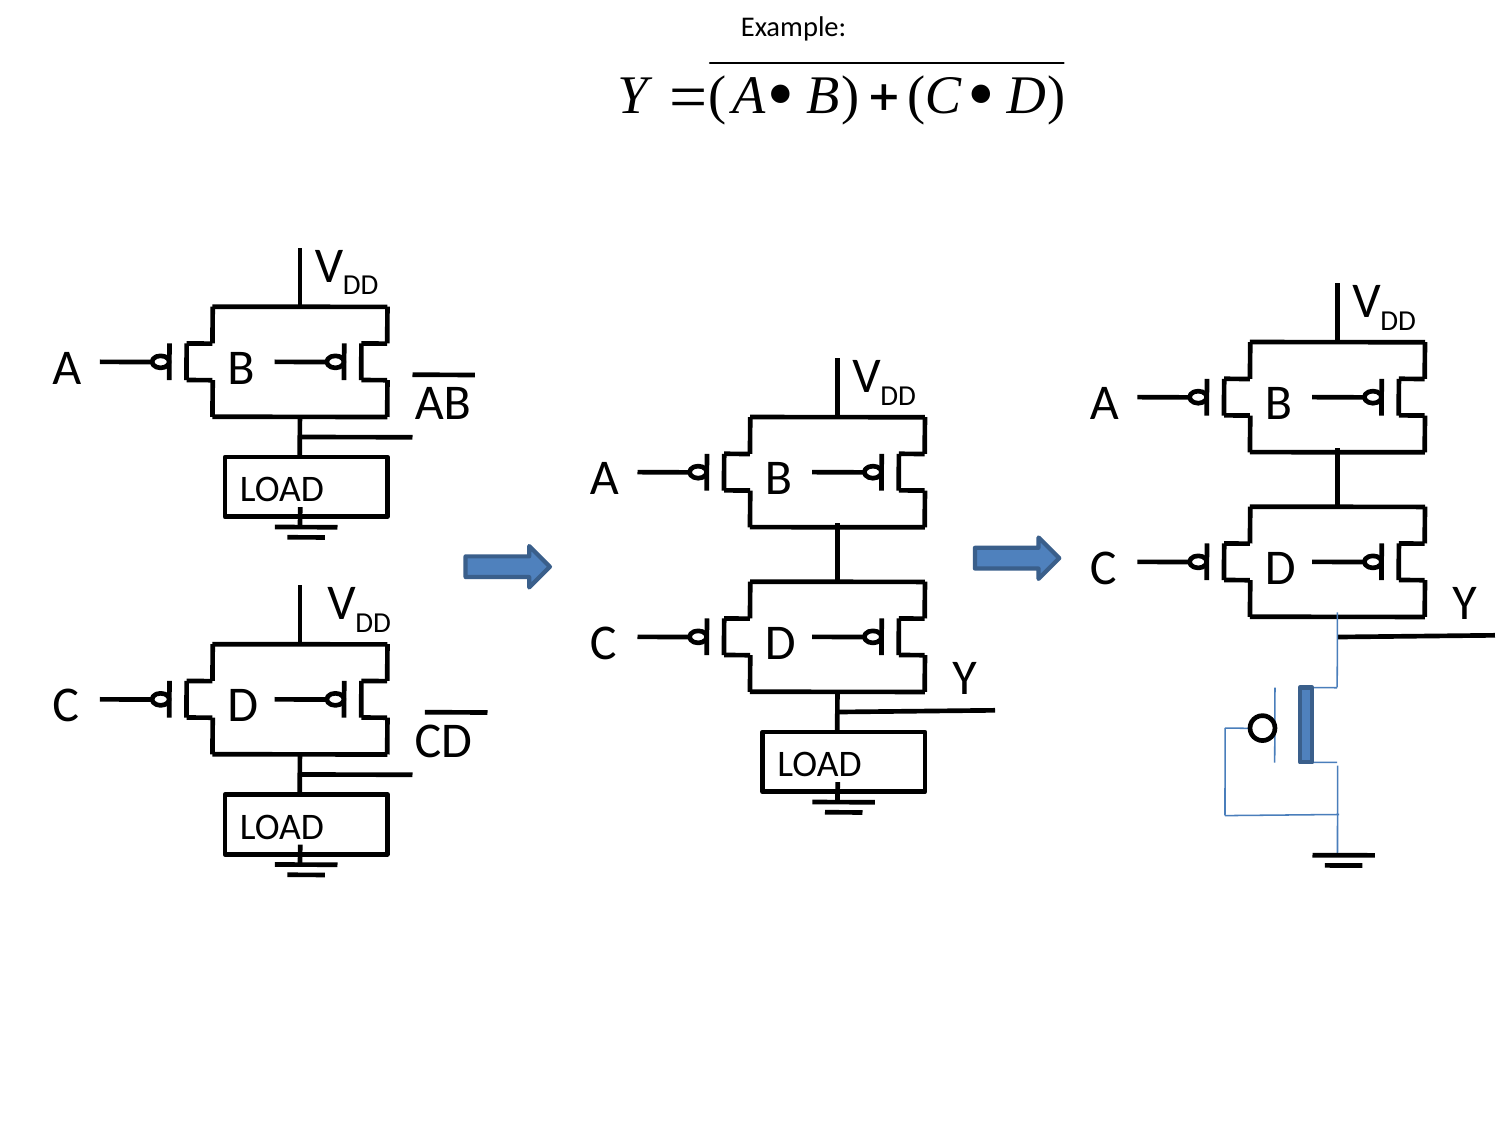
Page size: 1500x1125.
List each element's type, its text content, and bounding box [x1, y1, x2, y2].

text_box LOAD [762, 732, 925, 792]
text_box VDD [837, 335, 963, 419]
text_box [1248, 713, 1277, 723]
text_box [811, 422, 926, 526]
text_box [1137, 341, 1251, 453]
text_box D [754, 601, 806, 677]
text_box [1311, 508, 1426, 616]
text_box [637, 416, 751, 528]
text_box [37, 562, 438, 876]
text_box VDD [1337, 260, 1463, 344]
text_box [1298, 693, 1314, 764]
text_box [811, 583, 926, 691]
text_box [637, 581, 751, 693]
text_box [1311, 347, 1426, 451]
text_box C [575, 601, 632, 677]
text_box CD [441, 699, 533, 775]
text_box B [1254, 362, 1306, 437]
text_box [1137, 506, 1251, 618]
text_box AB [429, 362, 533, 438]
text_box [463, 544, 553, 590]
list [612, 49, 1076, 137]
text_box A [1074, 362, 1132, 437]
text_box C [1074, 526, 1132, 602]
text_box Y [937, 637, 1013, 713]
text_box Y [1437, 562, 1500, 638]
text_box D [1254, 526, 1306, 602]
text_box [972, 535, 1062, 581]
text_box B [754, 437, 806, 512]
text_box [37, 224, 426, 538]
text_box [1251, 735, 1276, 743]
text_box A [575, 437, 632, 512]
title Example: [587, 0, 1000, 50]
